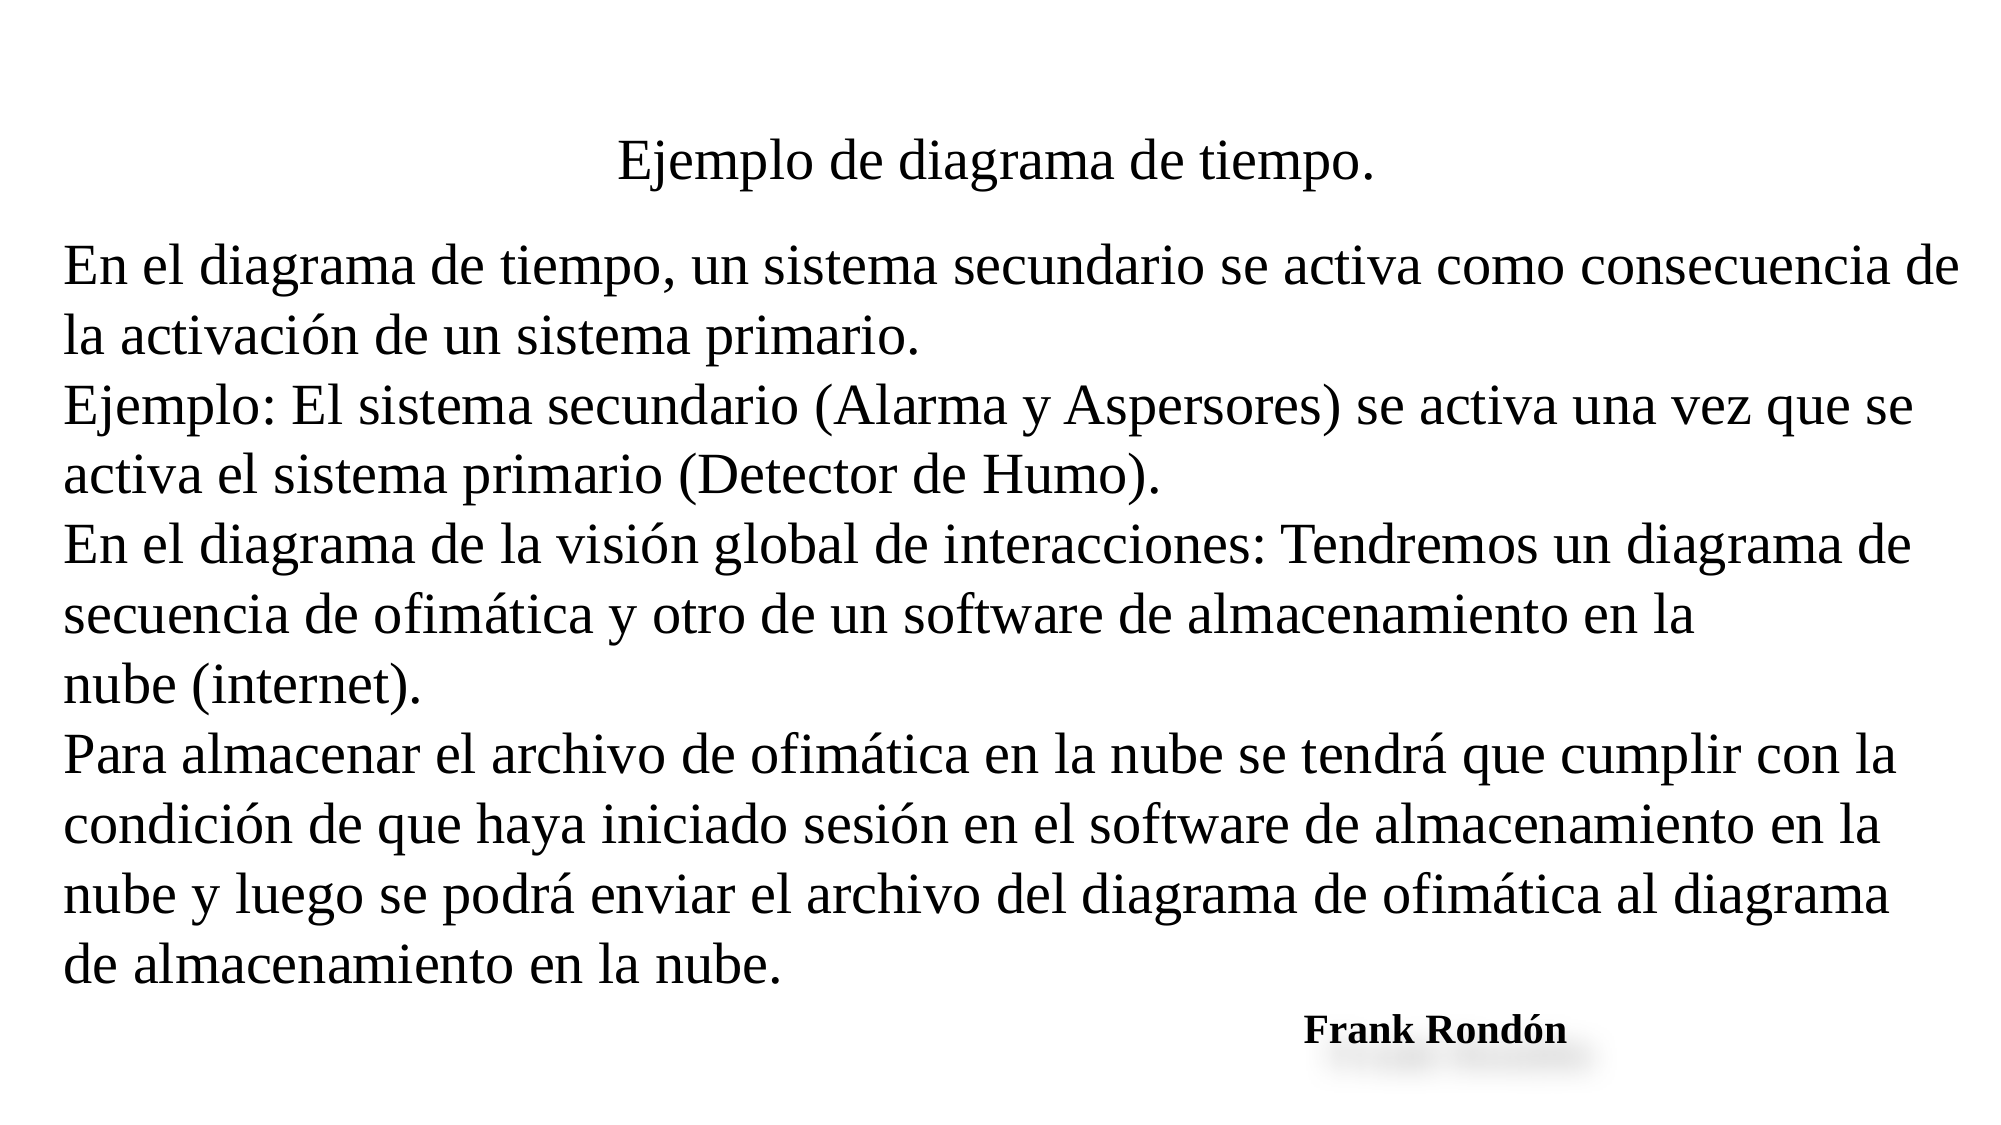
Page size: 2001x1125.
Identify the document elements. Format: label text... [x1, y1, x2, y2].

text_box Ejemplo de diagrama de tiempo. [602, 113, 1391, 199]
text_box En el diagrama de tiempo, un sistema secundario se activa como consecuencia de la activación de un sistema primario. Ejemplo: El sistema secundario (Alarma y Aspersores) se activa una vez que se activa el sistema primario (Detector de Humo). En el diagrama de la visión global de interacciones: Tendremos un diagrama de secuencia de ofimática y otro de un software de almacenamiento en la nube (internet). Para almacenar el archivo de ofimática en la nube se tendrá que cumplir con la condición de que haya iniciado sesión en el software de almacenamiento en la nube y luego se podrá enviar el archivo del diagrama de ofimática al diagrama de almacenamiento en la nube. [49, 218, 1991, 1048]
text_box Frank Rondón [1288, 994, 1644, 1060]
